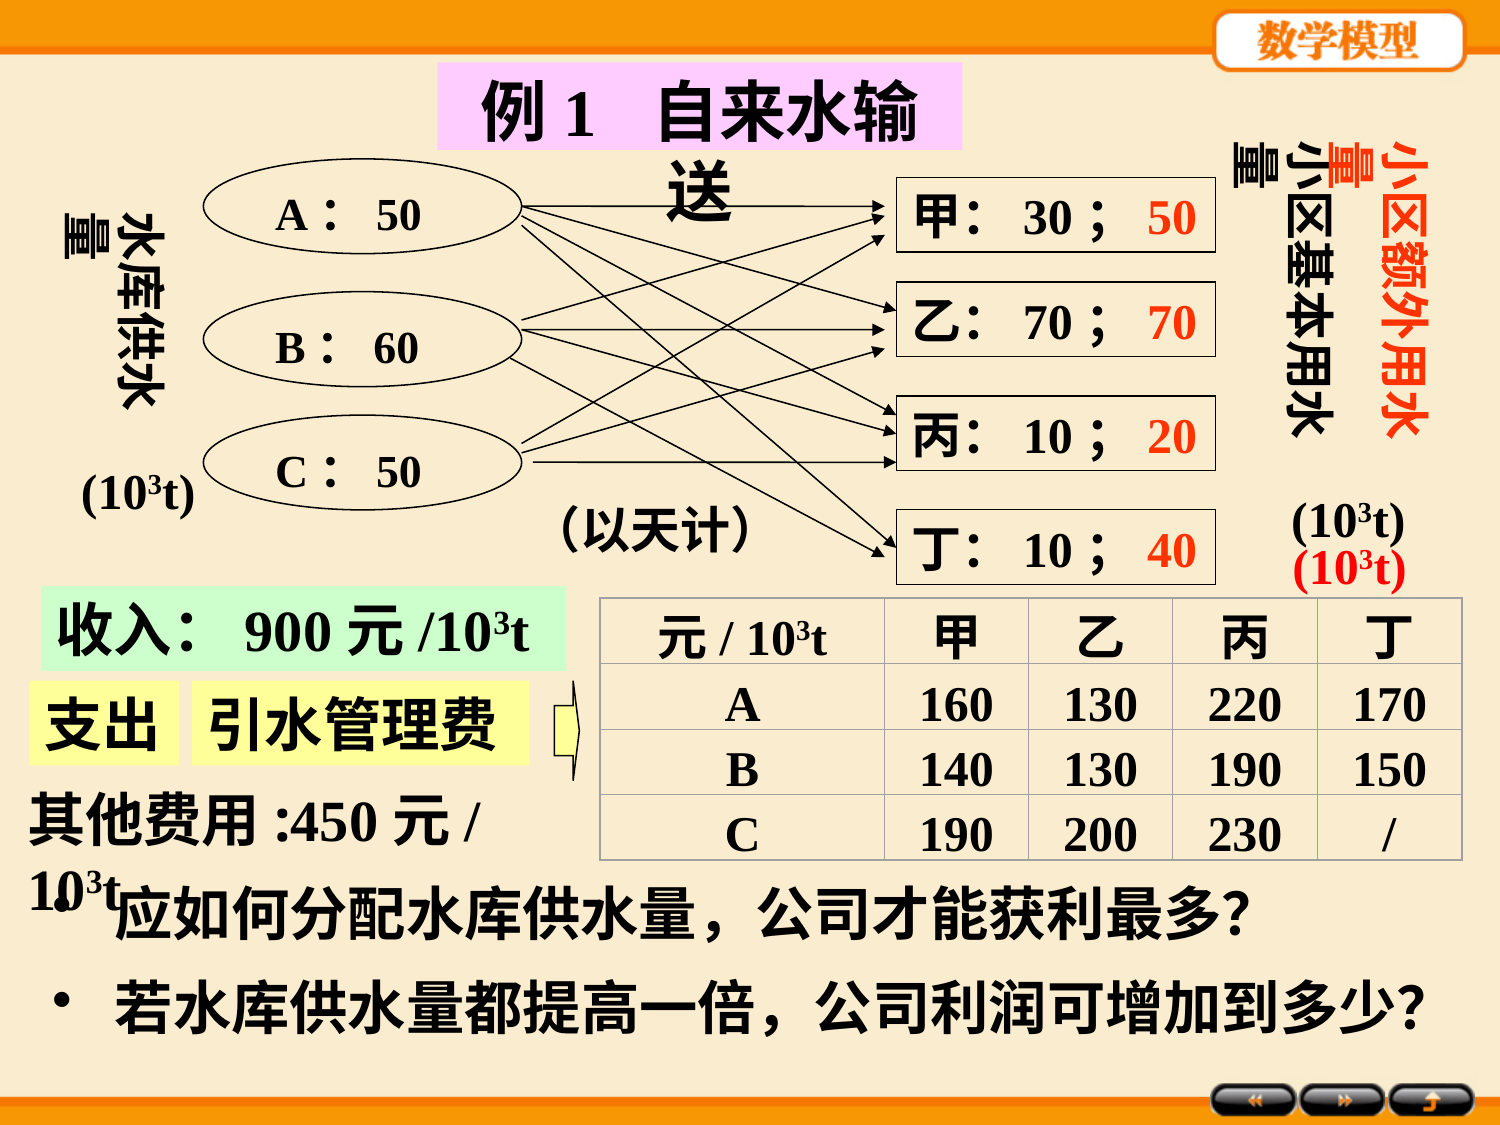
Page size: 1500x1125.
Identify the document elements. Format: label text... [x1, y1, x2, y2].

text_box 若水库供水量都提高一倍，公司利润可增加到多少？ [37, 964, 1500, 1049]
text_box 支出 [29, 680, 180, 766]
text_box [191, 680, 580, 781]
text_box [64, 125, 1438, 602]
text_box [599, 597, 1463, 861]
text_box 其他费用:450元/ 103t [12, 775, 597, 930]
text_box 应如何分配水库供水量，公司才能获利最多？ [37, 869, 1375, 955]
picture [0, 0, 1500, 1125]
text_box 收入：900元/103t [41, 586, 567, 671]
title 例1 自来水输送 [437, 62, 963, 123]
